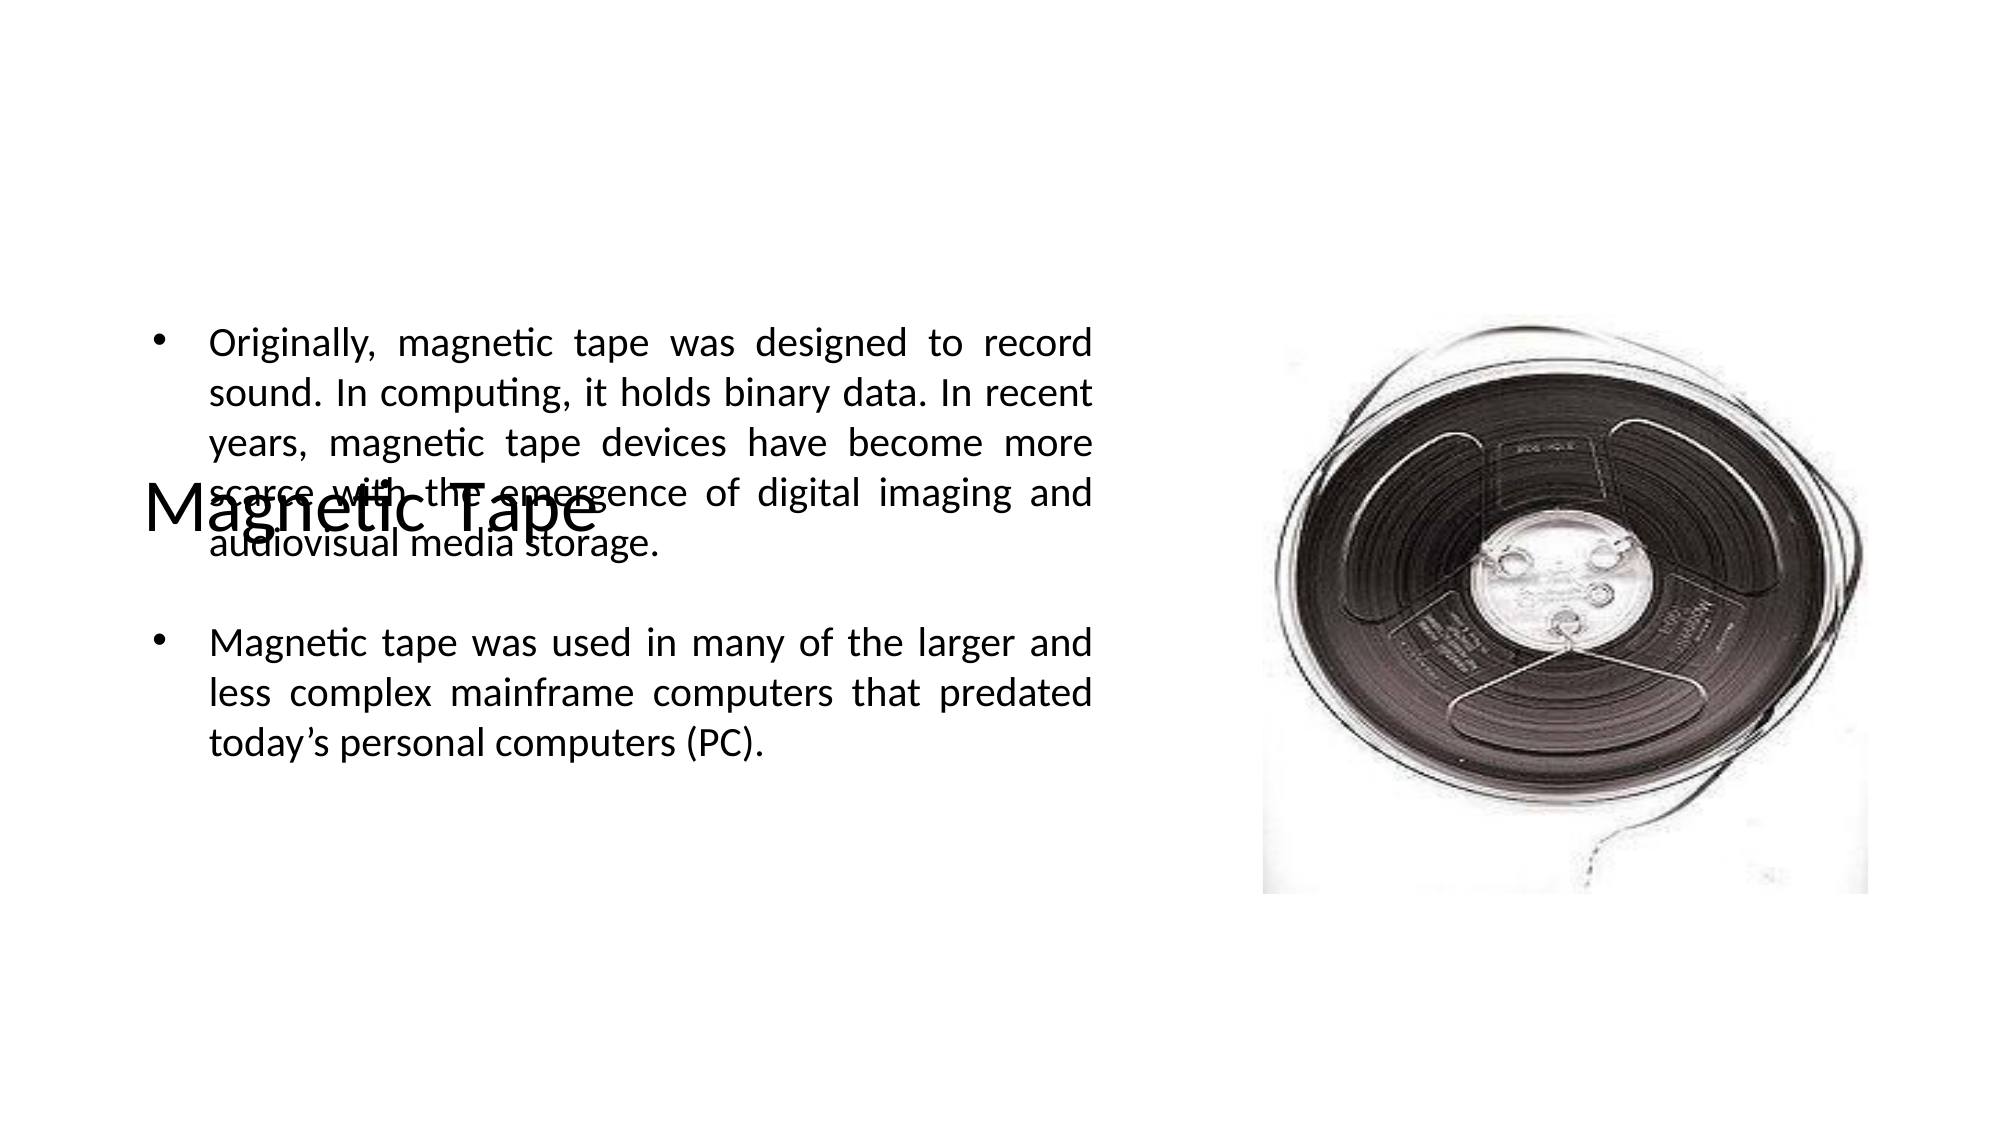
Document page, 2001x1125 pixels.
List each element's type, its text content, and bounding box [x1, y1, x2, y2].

text_box Originally, magnetic tape was designed to record sound. In computing, it holds binary data. In recent years, magnetic tape devices have become more scarce with the emergence of digital imaging and audiovisual media storage. Magnetic tape was used in many of the larger and less complex mainframe computers that predated today’s personal computers (PC). [150, 314, 1094, 765]
text_box [1262, 314, 1869, 894]
title Magnetic Tape [0, 96, 964, 909]
